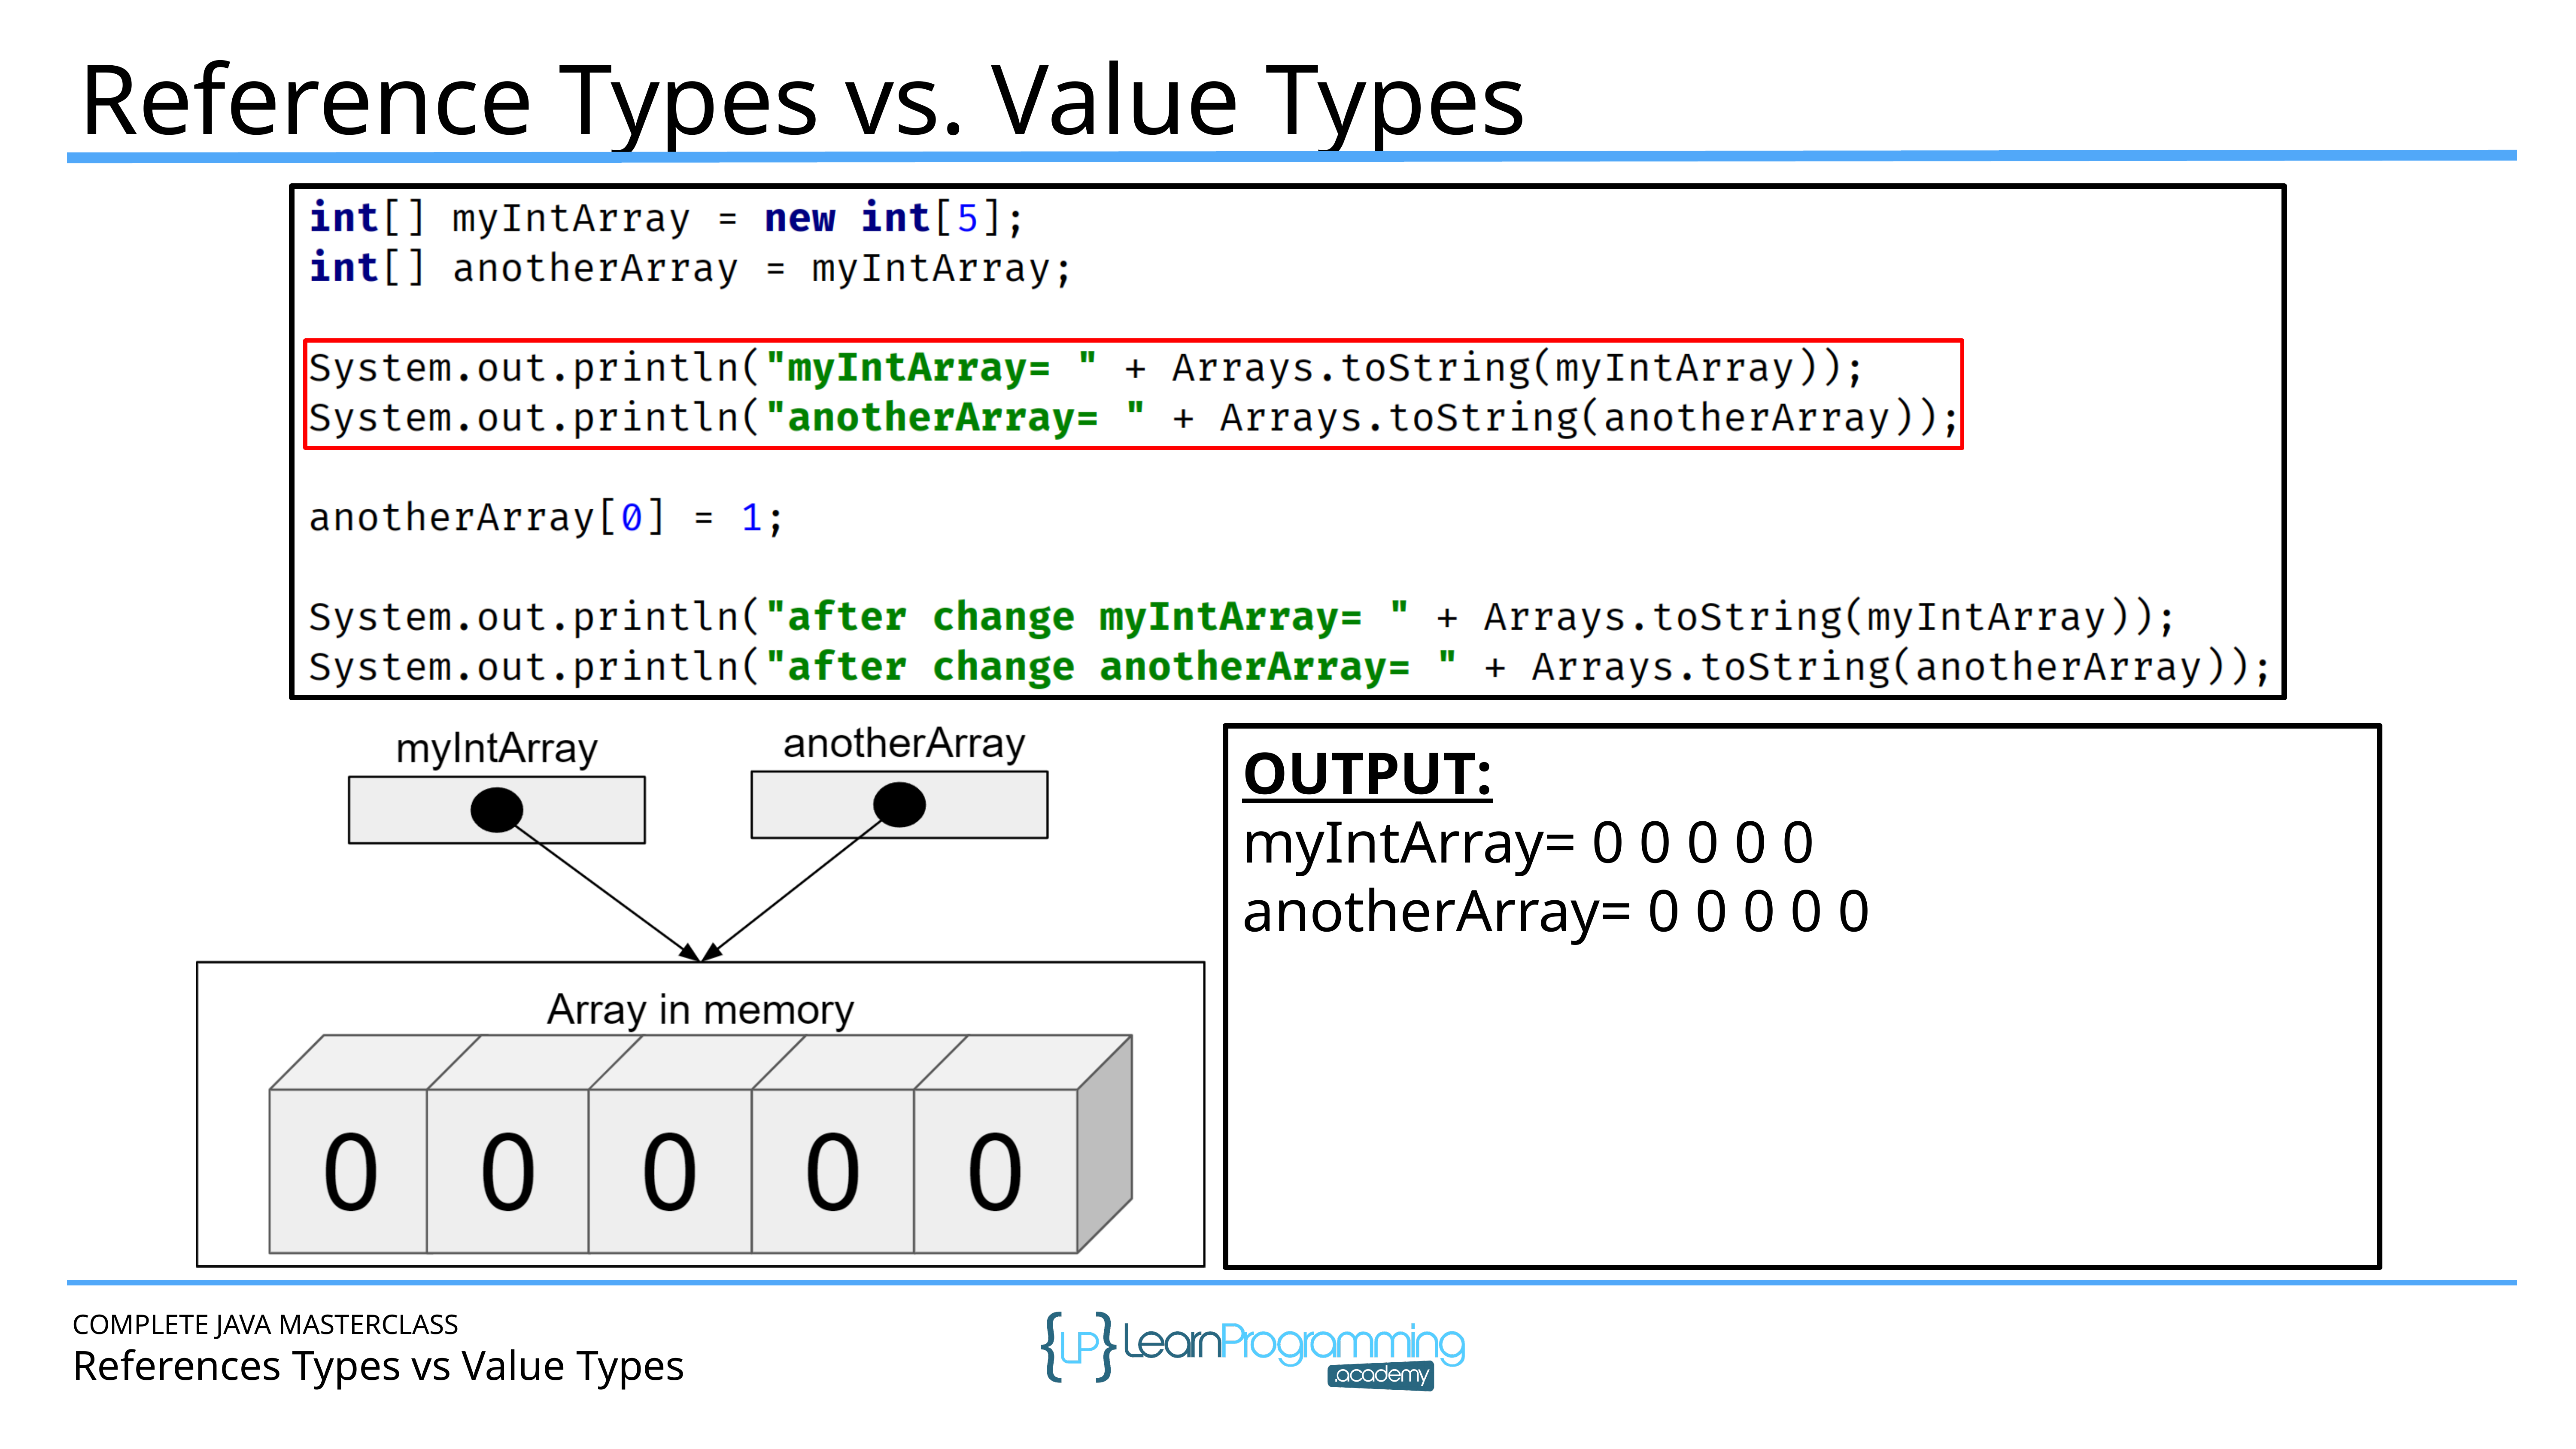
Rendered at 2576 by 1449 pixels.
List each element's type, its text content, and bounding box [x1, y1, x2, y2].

text_box [291, 185, 2285, 699]
text_box OUTPUT: myIntArray= 0 0 0 0 0 anotherArray= 0 0 0 0 0 [1236, 734, 1972, 1057]
text_box [1224, 725, 2380, 1268]
text_box COMPLETE JAVA MASTERCLASS References Types vs Value Types [67, 1302, 1030, 1394]
picture [306, 195, 2270, 693]
text_box Reference Types vs. Value Types [73, 32, 1533, 159]
picture [1032, 1302, 1477, 1400]
picture [196, 726, 1206, 1268]
